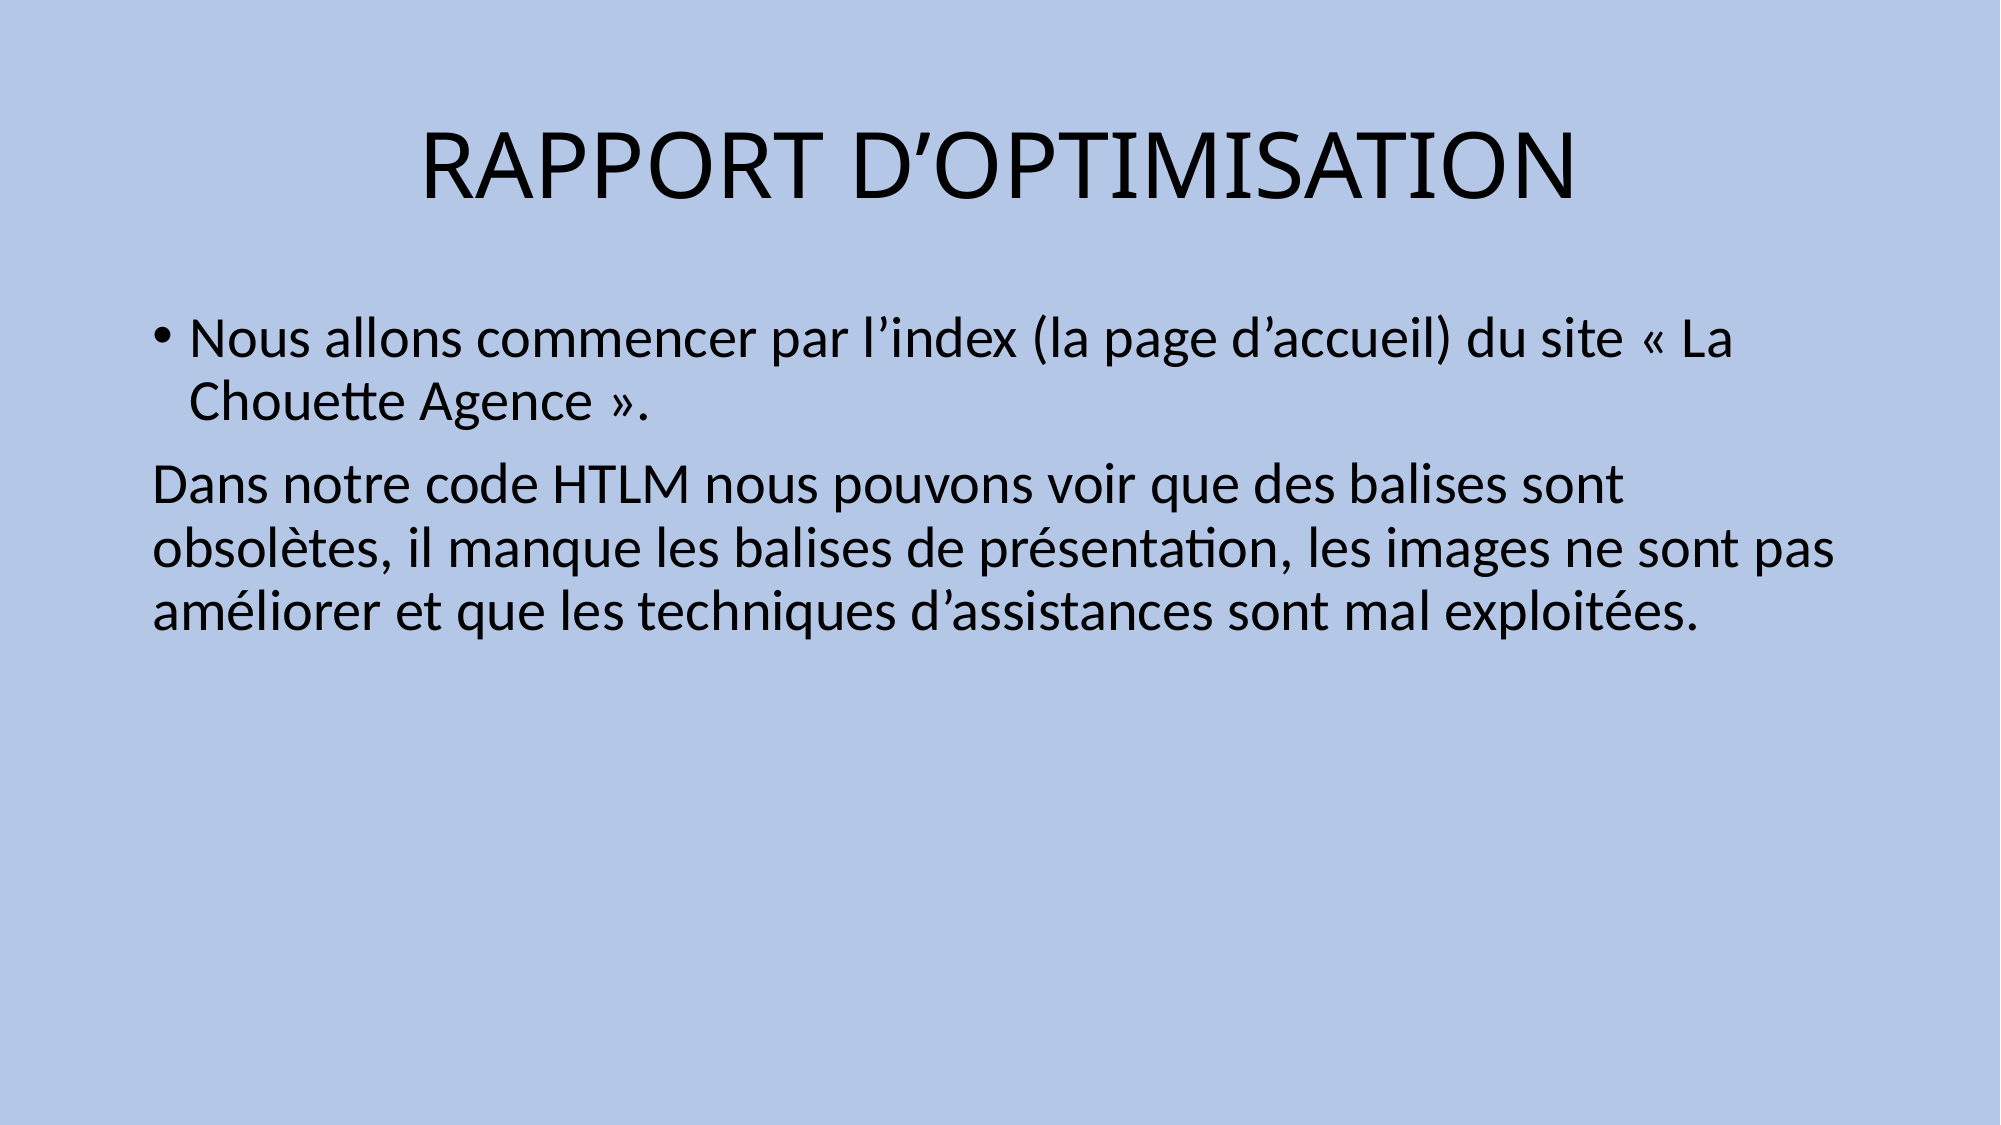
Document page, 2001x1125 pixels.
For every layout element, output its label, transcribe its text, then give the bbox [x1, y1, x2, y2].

title RAPPORT D’OPTIMISATION [137, 59, 1863, 278]
list Nous allons commencer par l’index (la page d’accueil) du site « La Chouette Agence ». Dans notre code HTLM nous pouvons voir que des balises sont obsolètes, il manque les balises de présentation, les images ne sont pas améliorer et que les techniques d’assistances sont mal exploitées. [137, 299, 1863, 1014]
